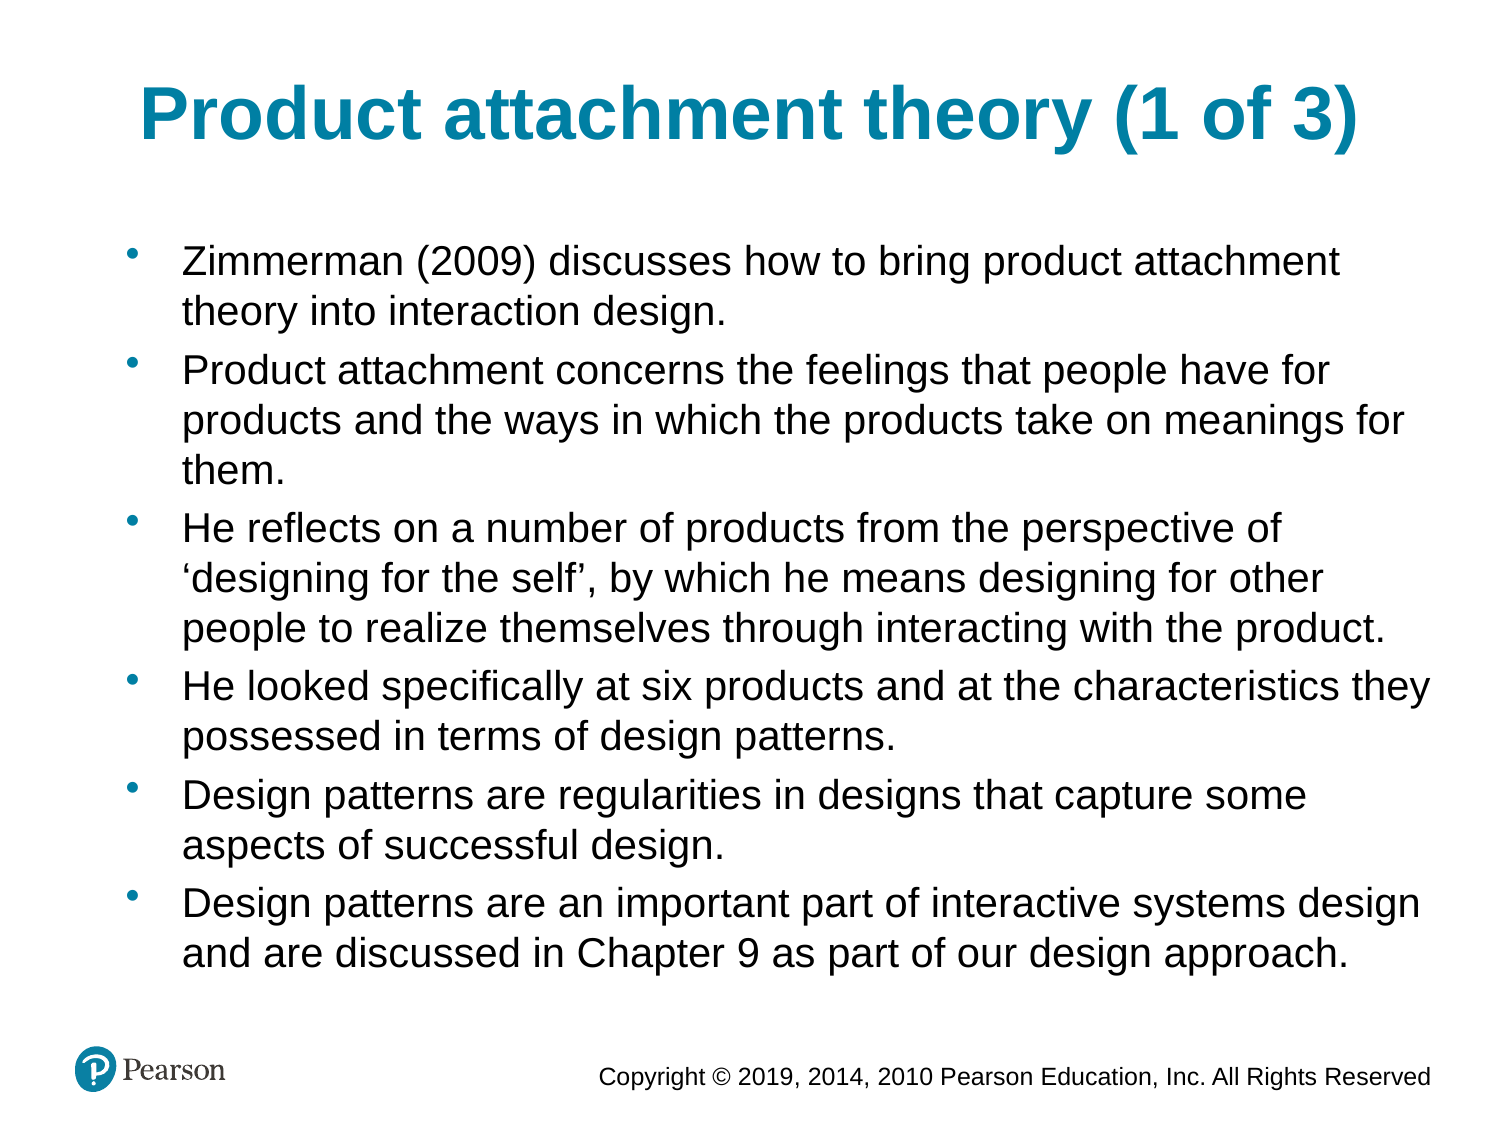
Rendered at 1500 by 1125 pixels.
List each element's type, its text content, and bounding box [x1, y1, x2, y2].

title Product attachment theory (1 of 3) [75, 51, 1425, 167]
list Zimmerman (2009) discusses how to bring product attachment theory into interaction design. Product attachment concerns the feelings that people have for products and the ways in which the products take on meanings for them. He reflects on a number of products from the perspective of ‘designing for the self’, by which he means designing for other people to realize themselves through interacting with the product. He looked specifically at six products and at the characteristics they possessed in terms of design patterns. Design patterns are regularities in designs that capture some aspects of successful design. Design patterns are an important part of interactive systems design and are discussed in Chapter 9 as part of our design approach. [110, 226, 1461, 1007]
